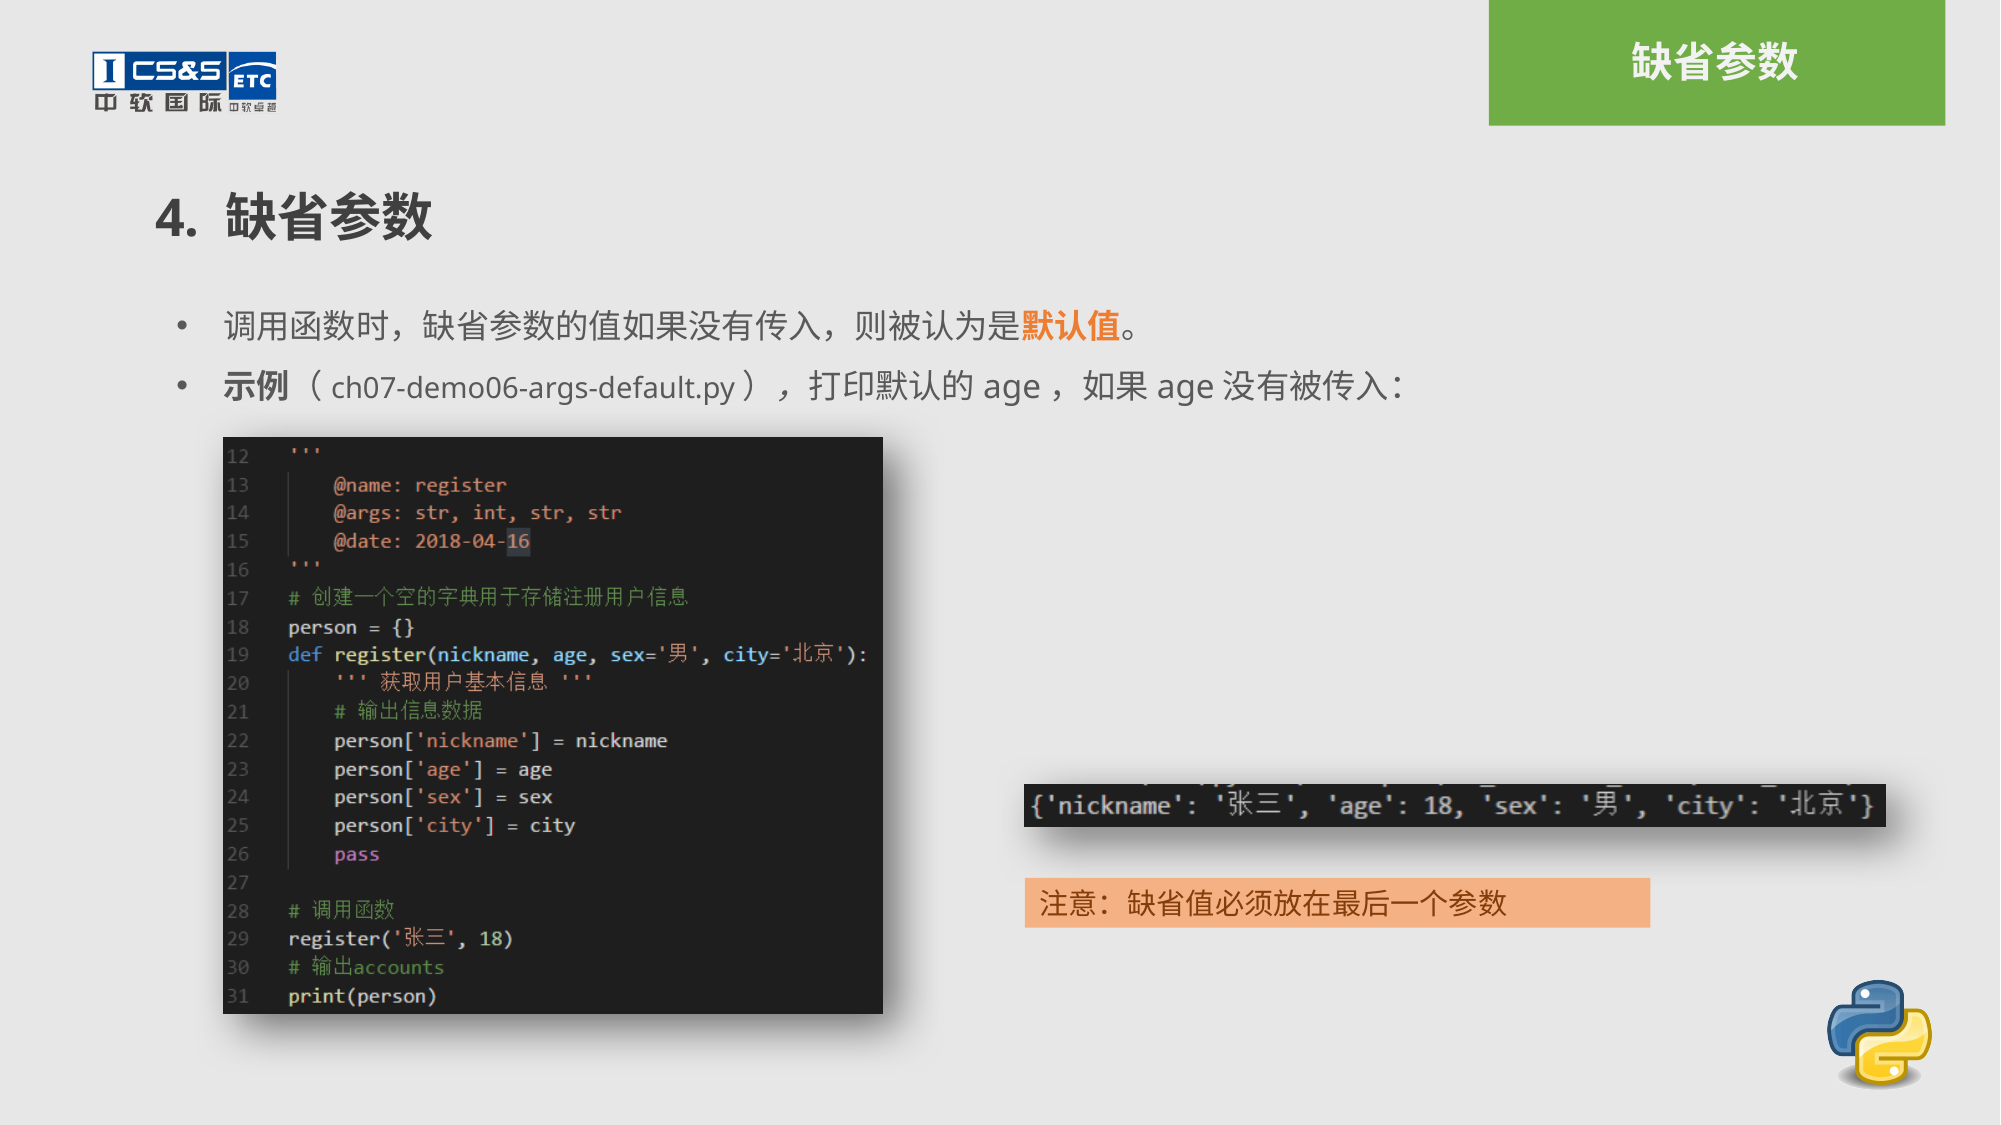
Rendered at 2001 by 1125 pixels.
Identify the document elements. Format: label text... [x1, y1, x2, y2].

text_box 缺省参数 [1490, 34, 1941, 98]
picture [1820, 977, 1939, 1095]
picture [90, 49, 278, 114]
text_box 4. 缺省参数 [140, 177, 967, 255]
picture [1024, 784, 1886, 827]
text_box 调用函数时，缺省参数的值如果没有传入，则被认为是默认值。 示例（ch07-demo06-args-default.py），打印默认的age，如果age没有被传入： [161, 278, 1898, 413]
picture [223, 437, 883, 1014]
text_box 注意：缺省值必须放在最后一个参数 [1024, 877, 1651, 928]
